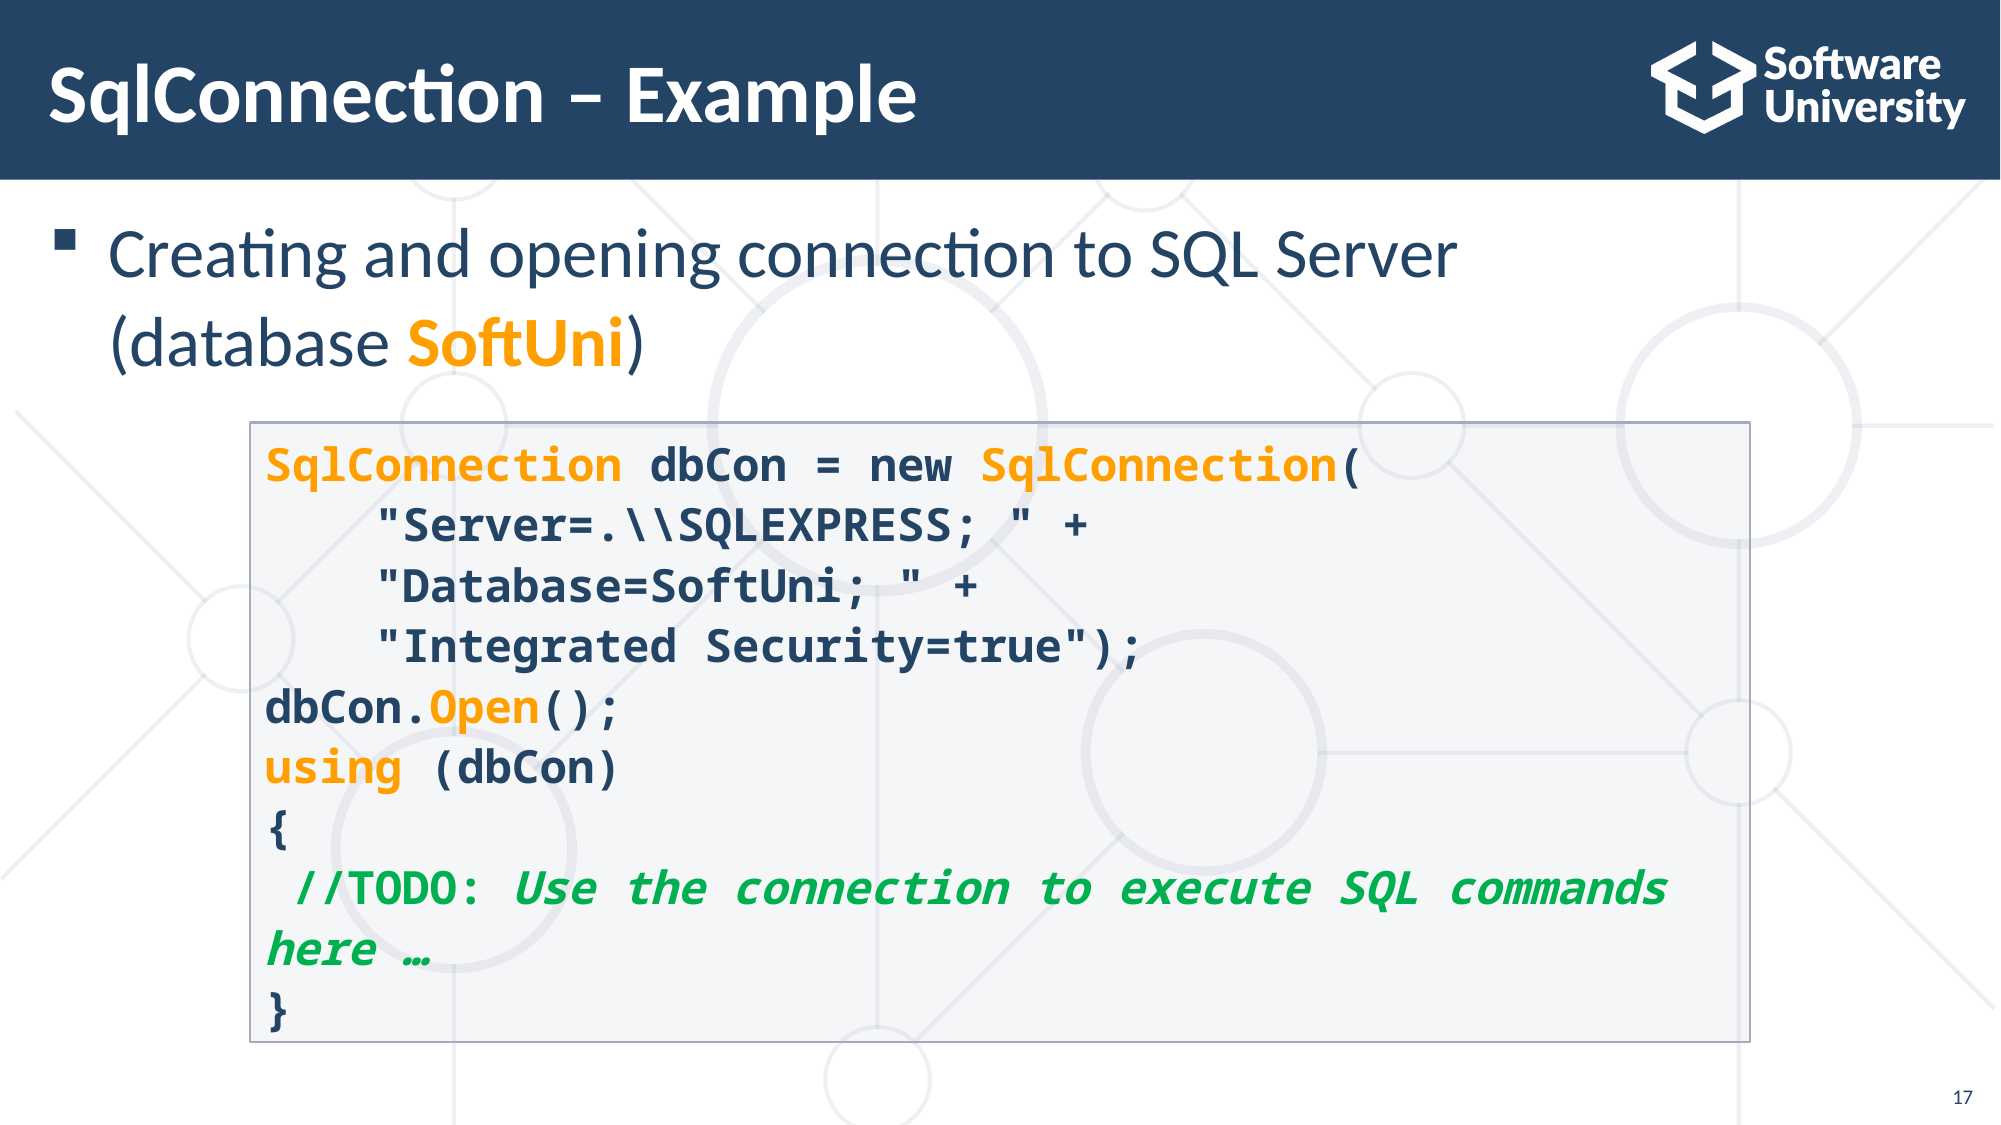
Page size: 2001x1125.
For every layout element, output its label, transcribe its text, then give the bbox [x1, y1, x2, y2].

list Creating and opening connection to SQL Server (database SoftUni) [31, 196, 1970, 1104]
title SqlConnection – Example [31, 16, 1625, 162]
picture [1651, 41, 1966, 134]
slide_number 17 [1927, 1067, 1989, 1117]
text_box SqlConnection dbCon = new SqlConnection( "Server=.\\SQLEXPRESS; " + "Database=SoftUni; " + "Integrated Security=true"); dbCon.Open(); using (dbCon) { //TODO: Use the connection to execute SQL commands here … } [249, 422, 1750, 1042]
